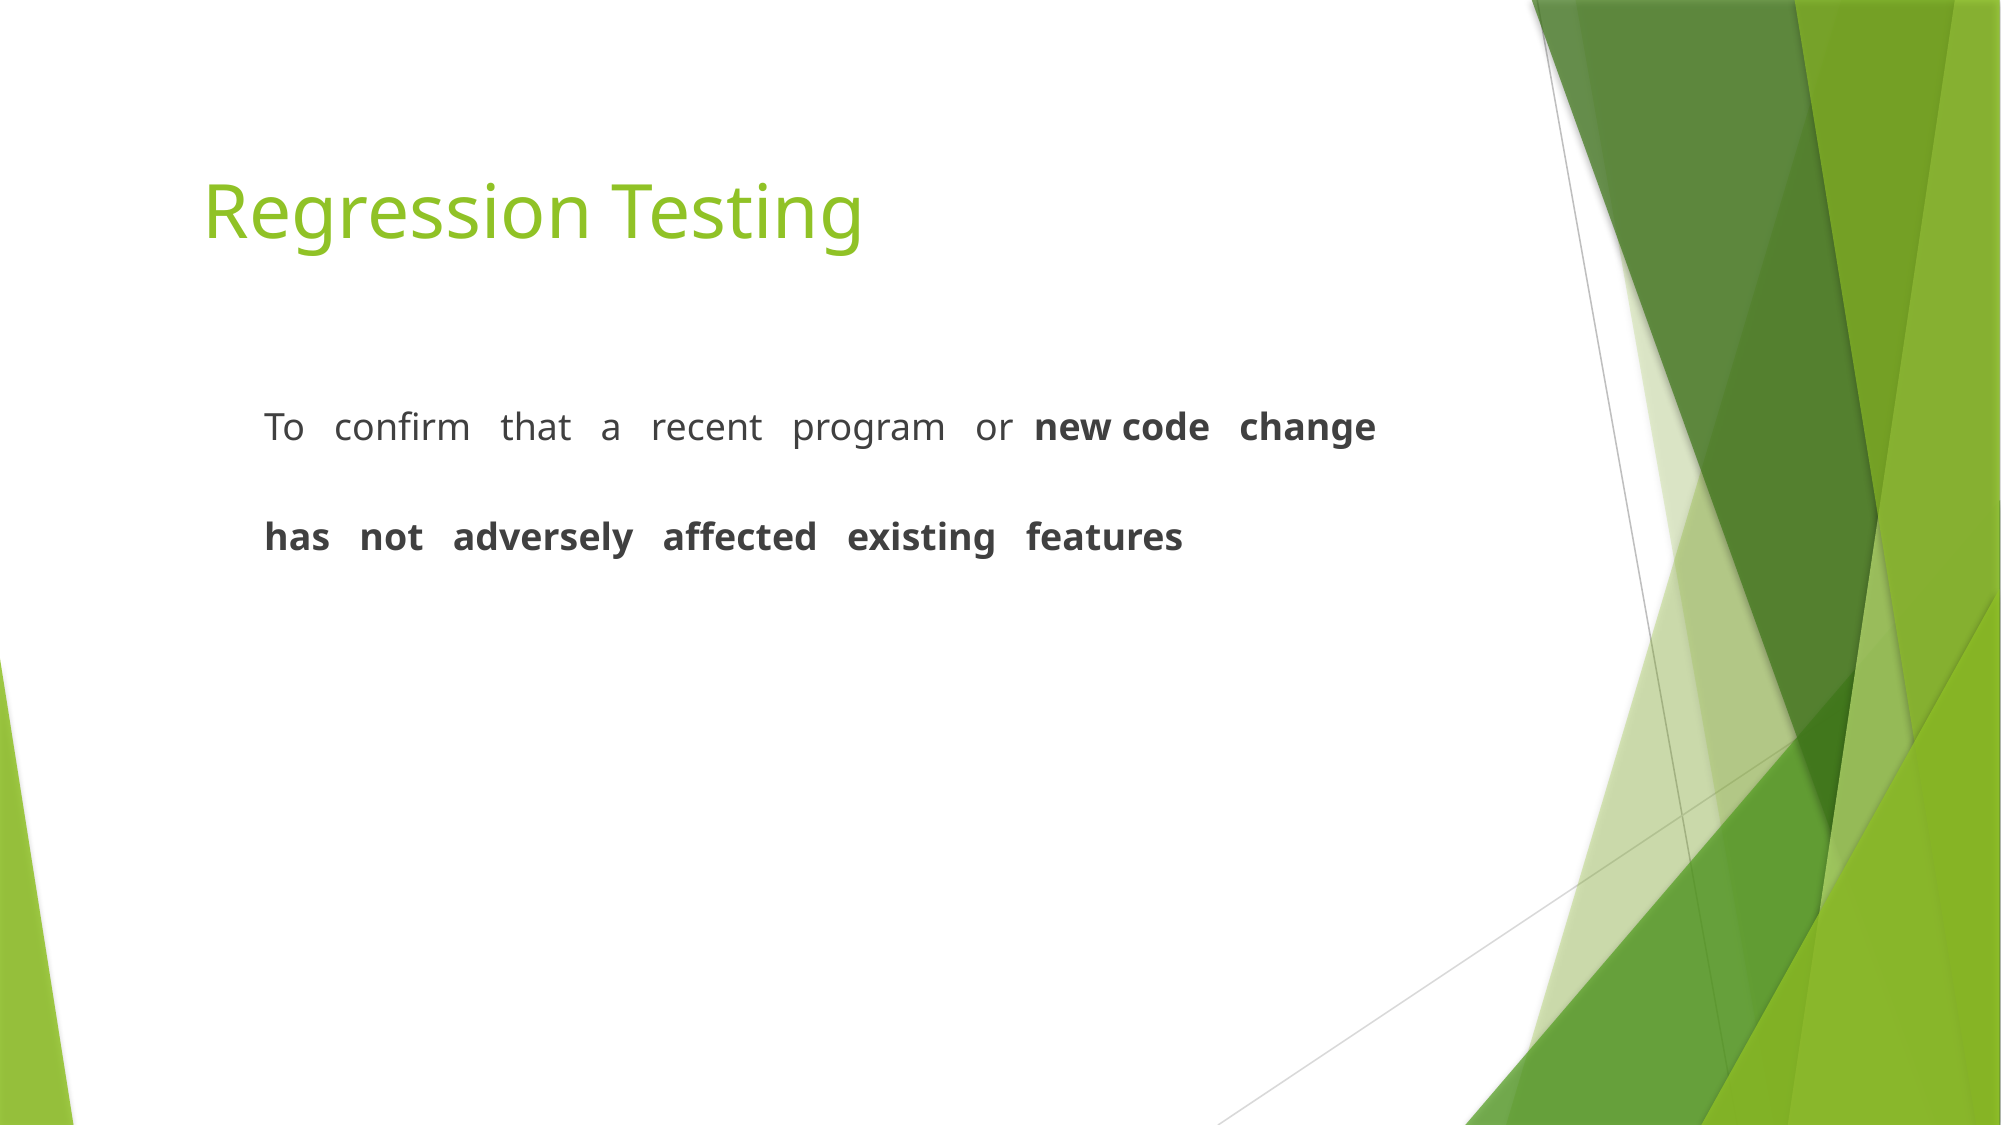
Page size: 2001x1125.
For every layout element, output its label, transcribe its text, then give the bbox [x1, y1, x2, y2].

title Regression Testing [187, 156, 1854, 305]
list To confirm that a recent program or new code change has not adversely affected existing features [249, 350, 1850, 1084]
